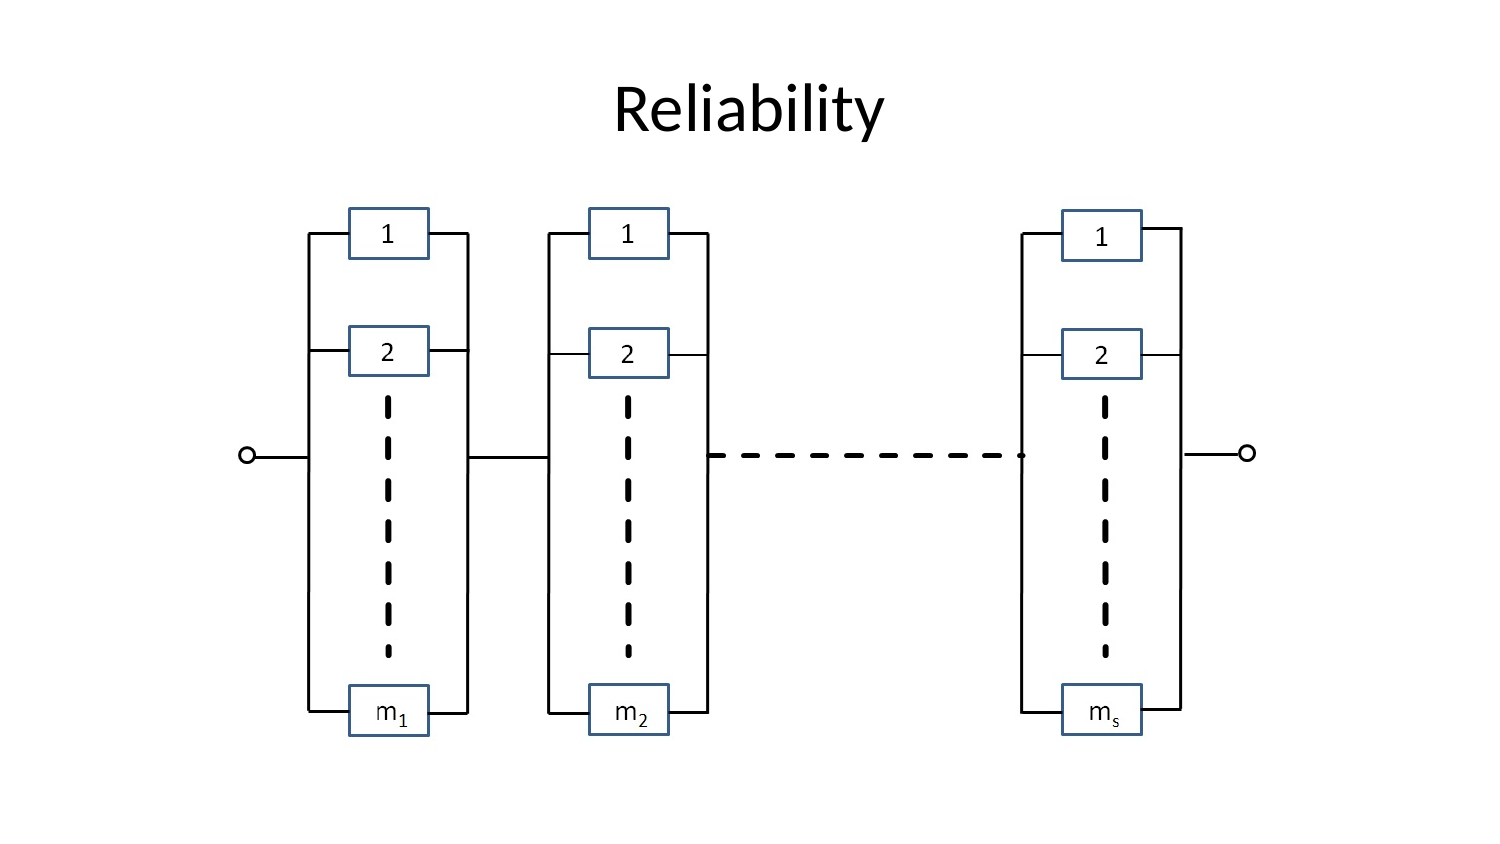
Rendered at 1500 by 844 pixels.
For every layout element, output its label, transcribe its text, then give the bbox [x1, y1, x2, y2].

title Reliability [75, 33, 1425, 175]
picture [230, 195, 1267, 753]
